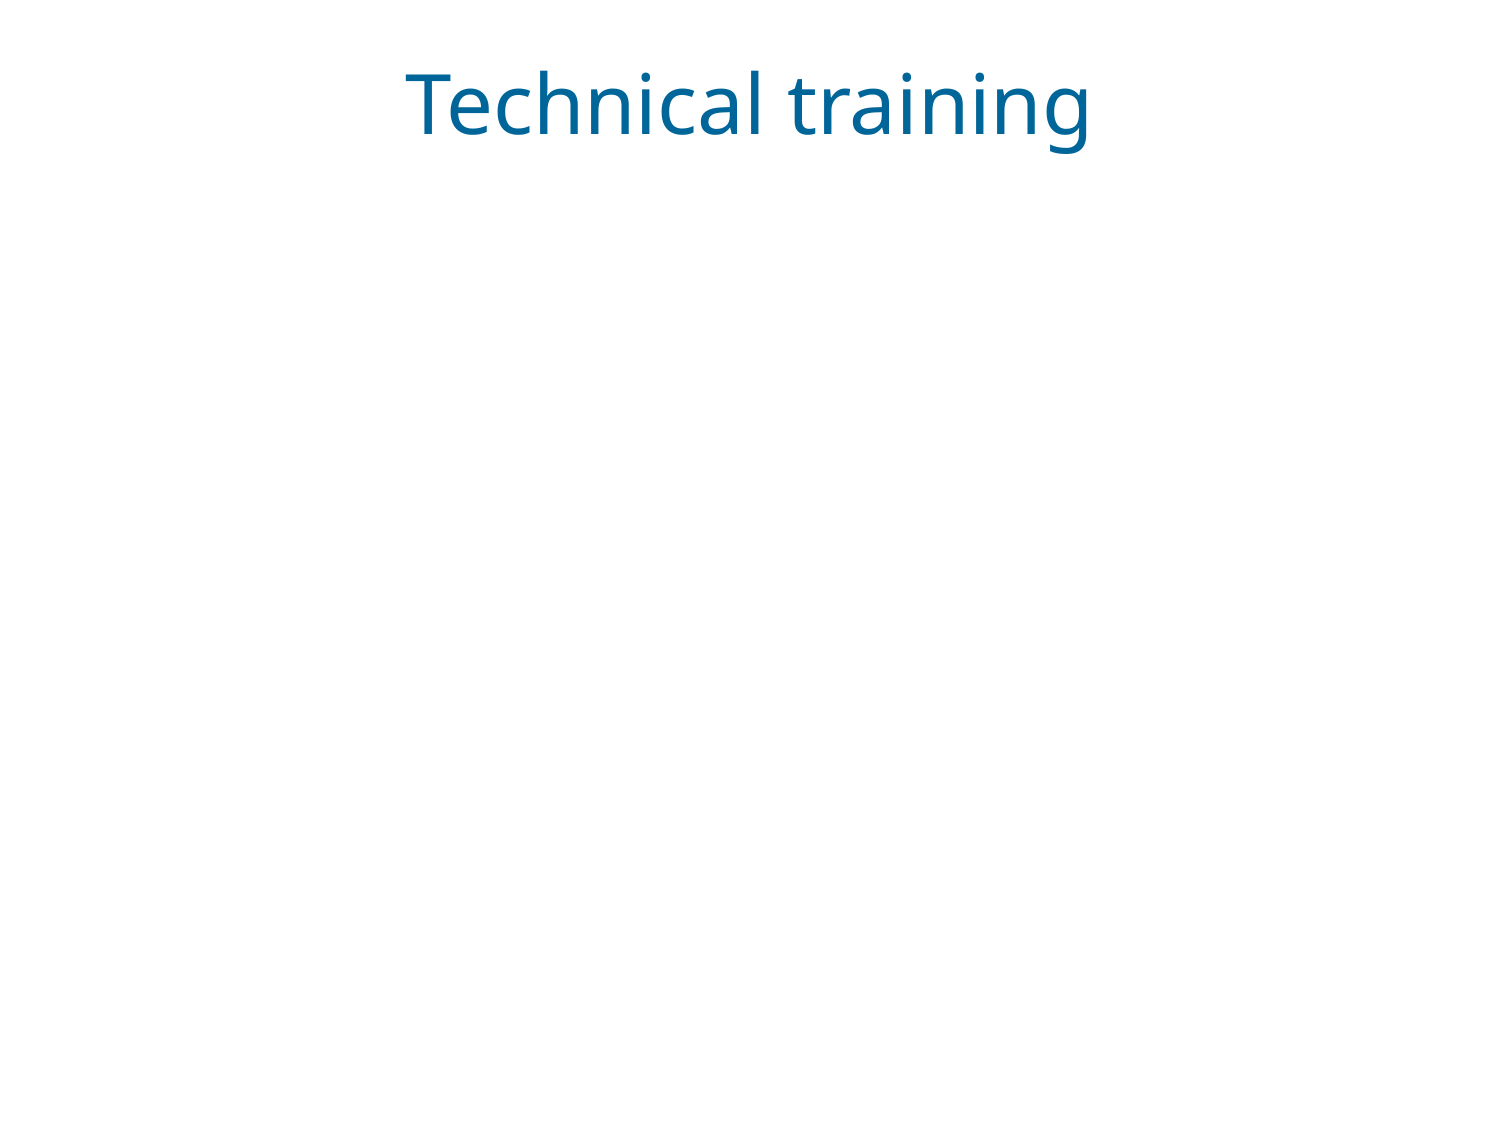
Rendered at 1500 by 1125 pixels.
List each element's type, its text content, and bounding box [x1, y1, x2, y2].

title Technical training [75, 7, 1425, 195]
